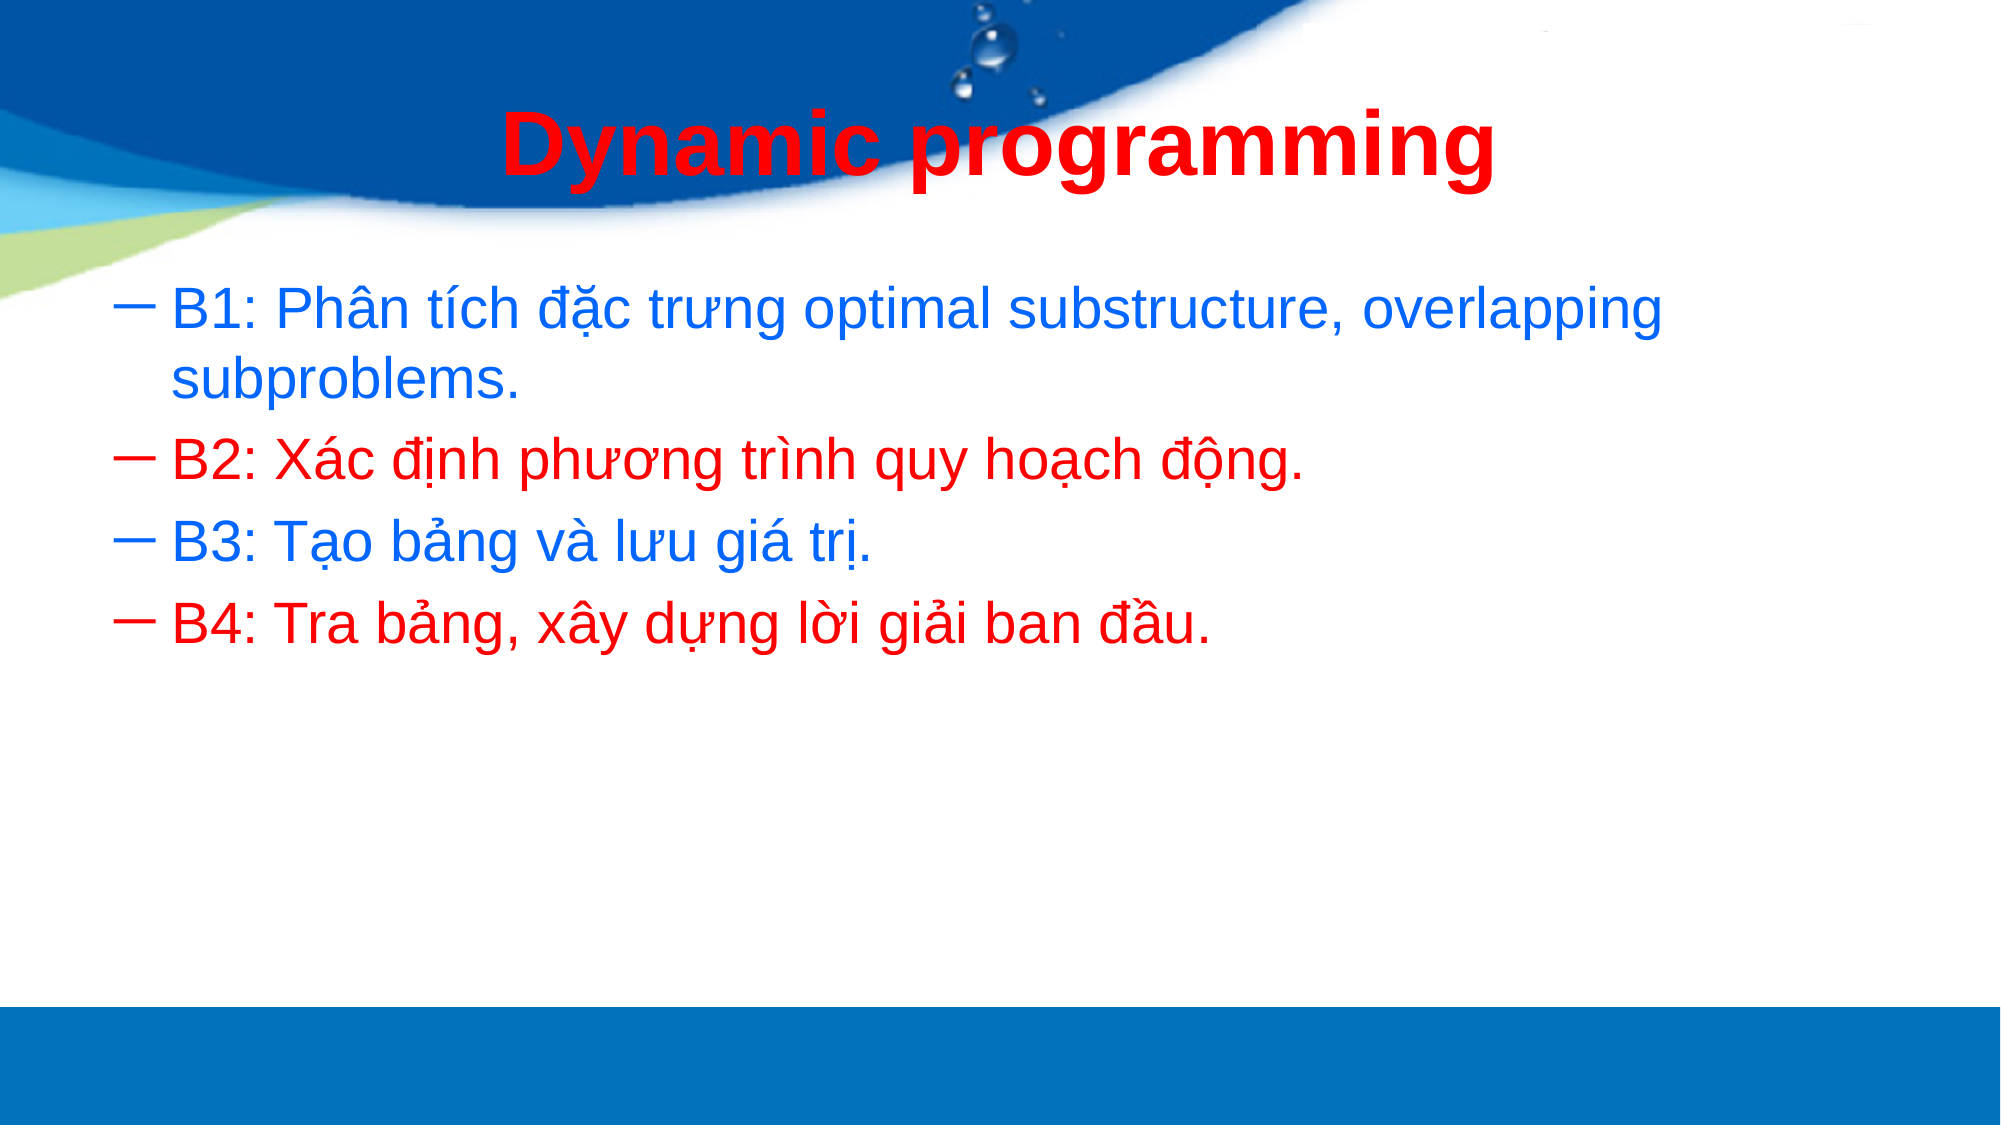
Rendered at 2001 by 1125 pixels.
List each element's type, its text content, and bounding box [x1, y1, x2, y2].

title Dynamic programming [99, 45, 1900, 233]
list B1: Phân tích đặc trưng optimal substructure, overlapping subproblems. B2: Xác định phương trình quy hoạch động. B3: Tạo bảng và lưu giá trị. B4: Tra bảng, xây dựng lời giải ban đầu. [99, 262, 1900, 1005]
picture [0, 0, 2001, 1125]
